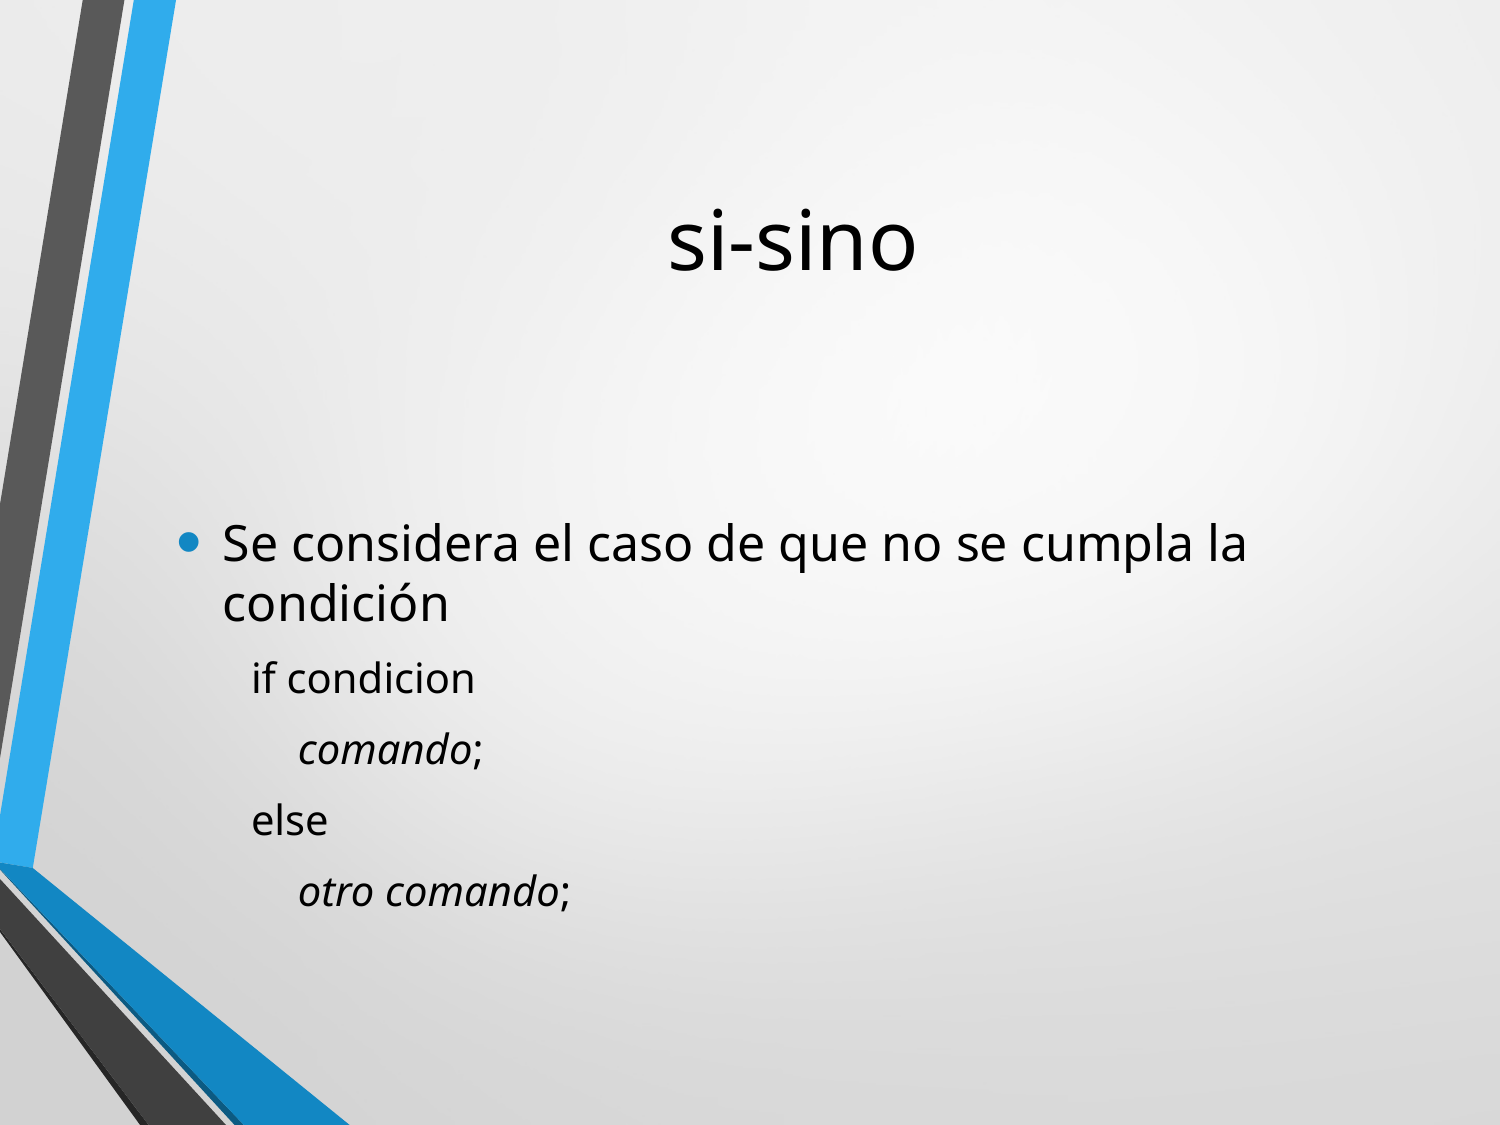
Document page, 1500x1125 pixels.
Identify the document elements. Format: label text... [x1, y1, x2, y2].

list Se considera el caso de que no se cumpla la condición if condicion comando; else otro comando; [161, 437, 1425, 989]
title si-sino [161, 75, 1425, 400]
